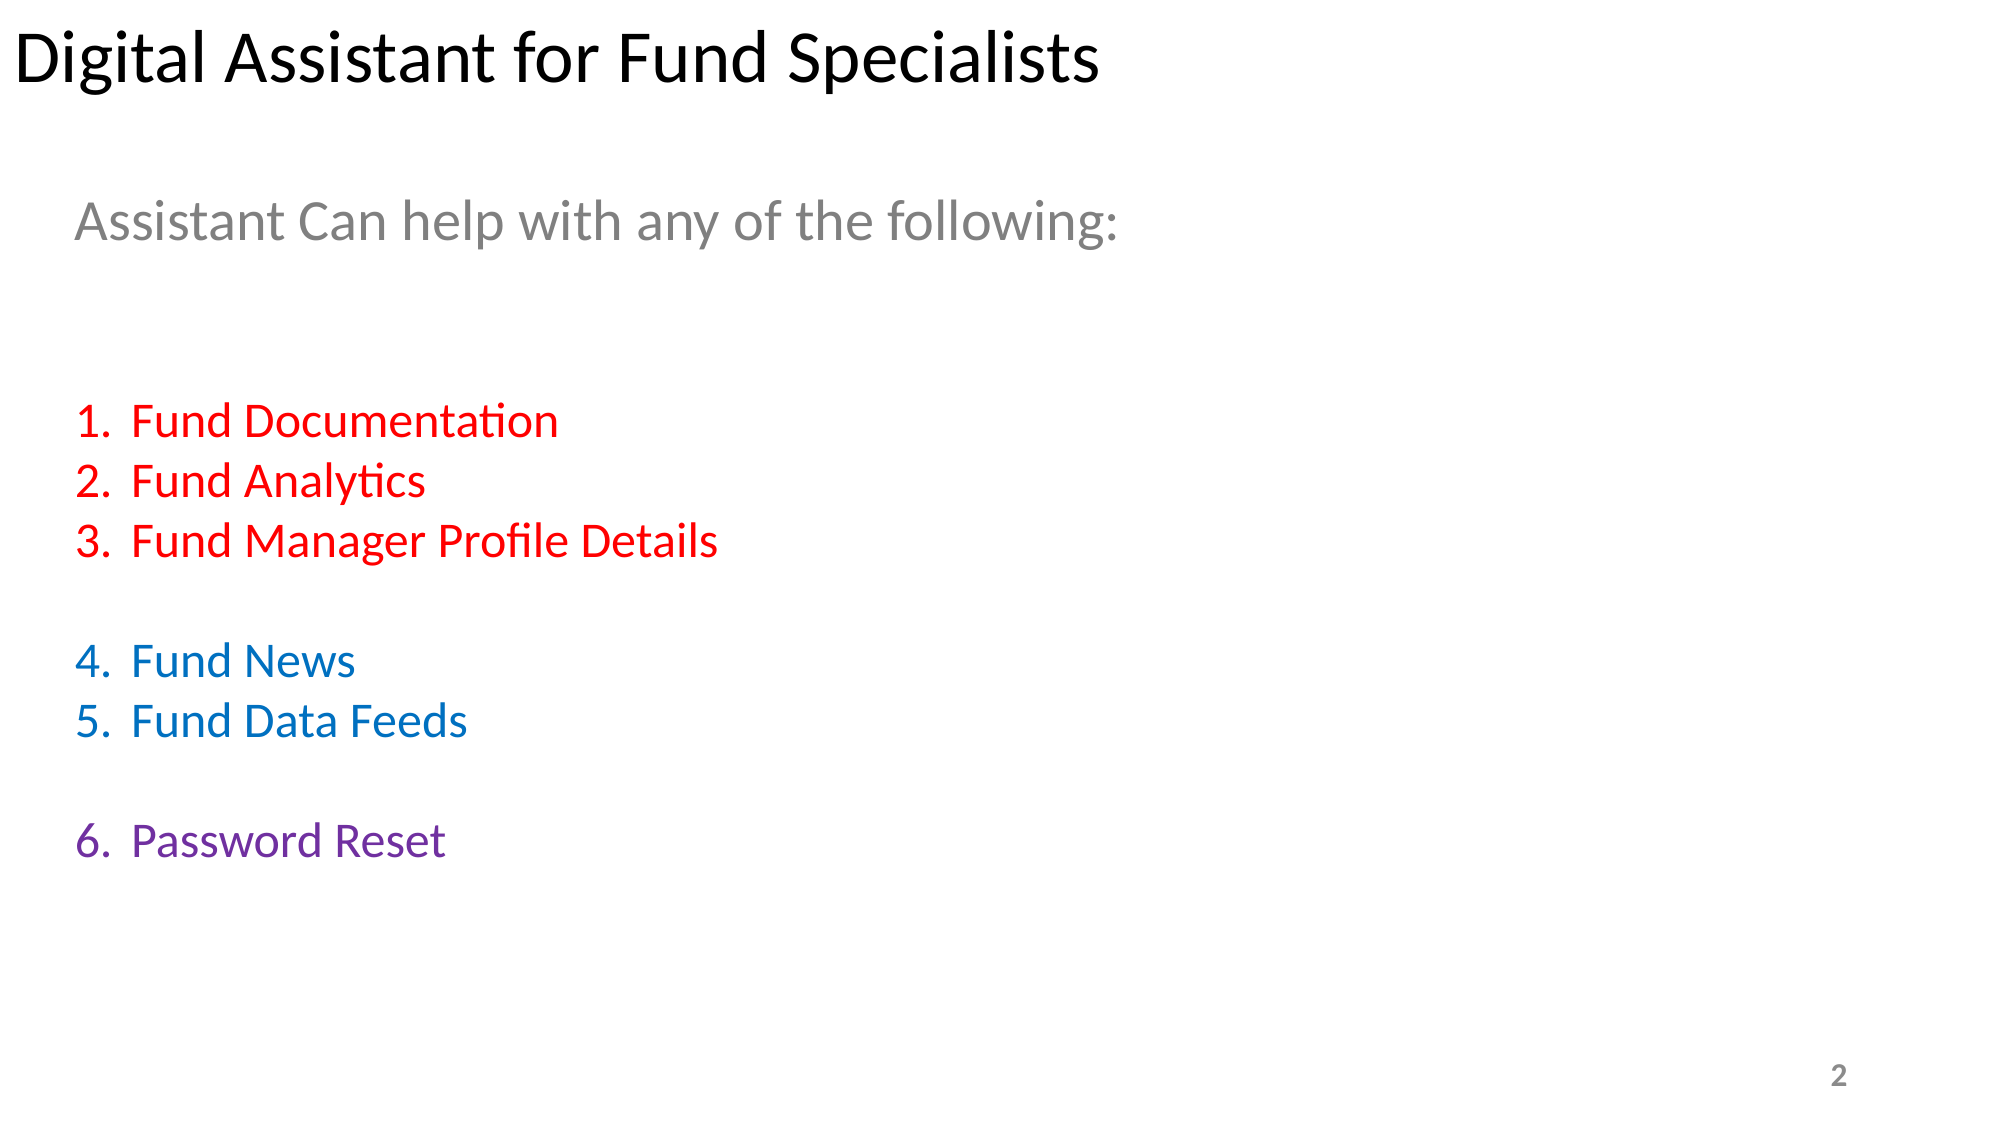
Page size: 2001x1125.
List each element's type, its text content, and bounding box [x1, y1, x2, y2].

slide_number 2 [1412, 1042, 1863, 1103]
text_box Digital Assistant for Fund Specialists [0, 0, 2000, 105]
text_box Assistant Can help with any of the following: Fund Documentation Fund Analytics Fund Manager Profile Details Fund News Fund Data Feeds Password Reset [59, 174, 1136, 1040]
